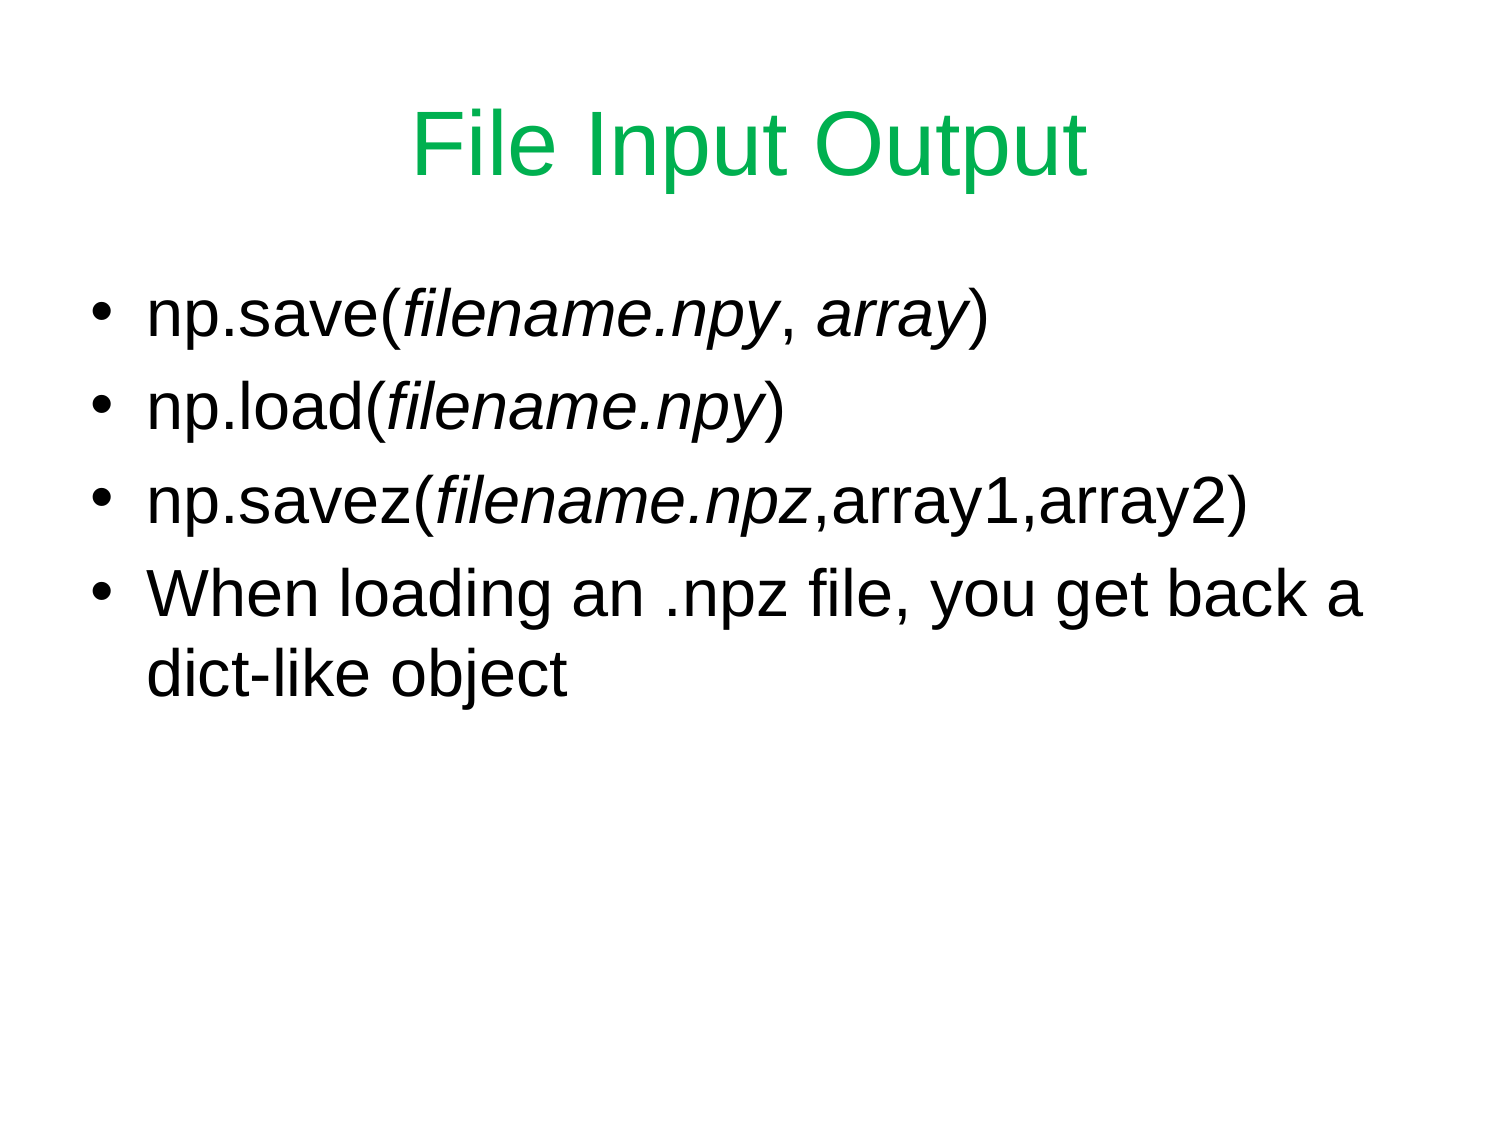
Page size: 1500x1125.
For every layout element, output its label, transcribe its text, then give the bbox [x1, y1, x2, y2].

title File Input Output [75, 45, 1425, 233]
list np.save(filename.npy, array) np.load(filename.npy) np.savez(filename.npz,array1,array2) When loading an .npz file, you get back a dict-like object [75, 262, 1425, 1005]
